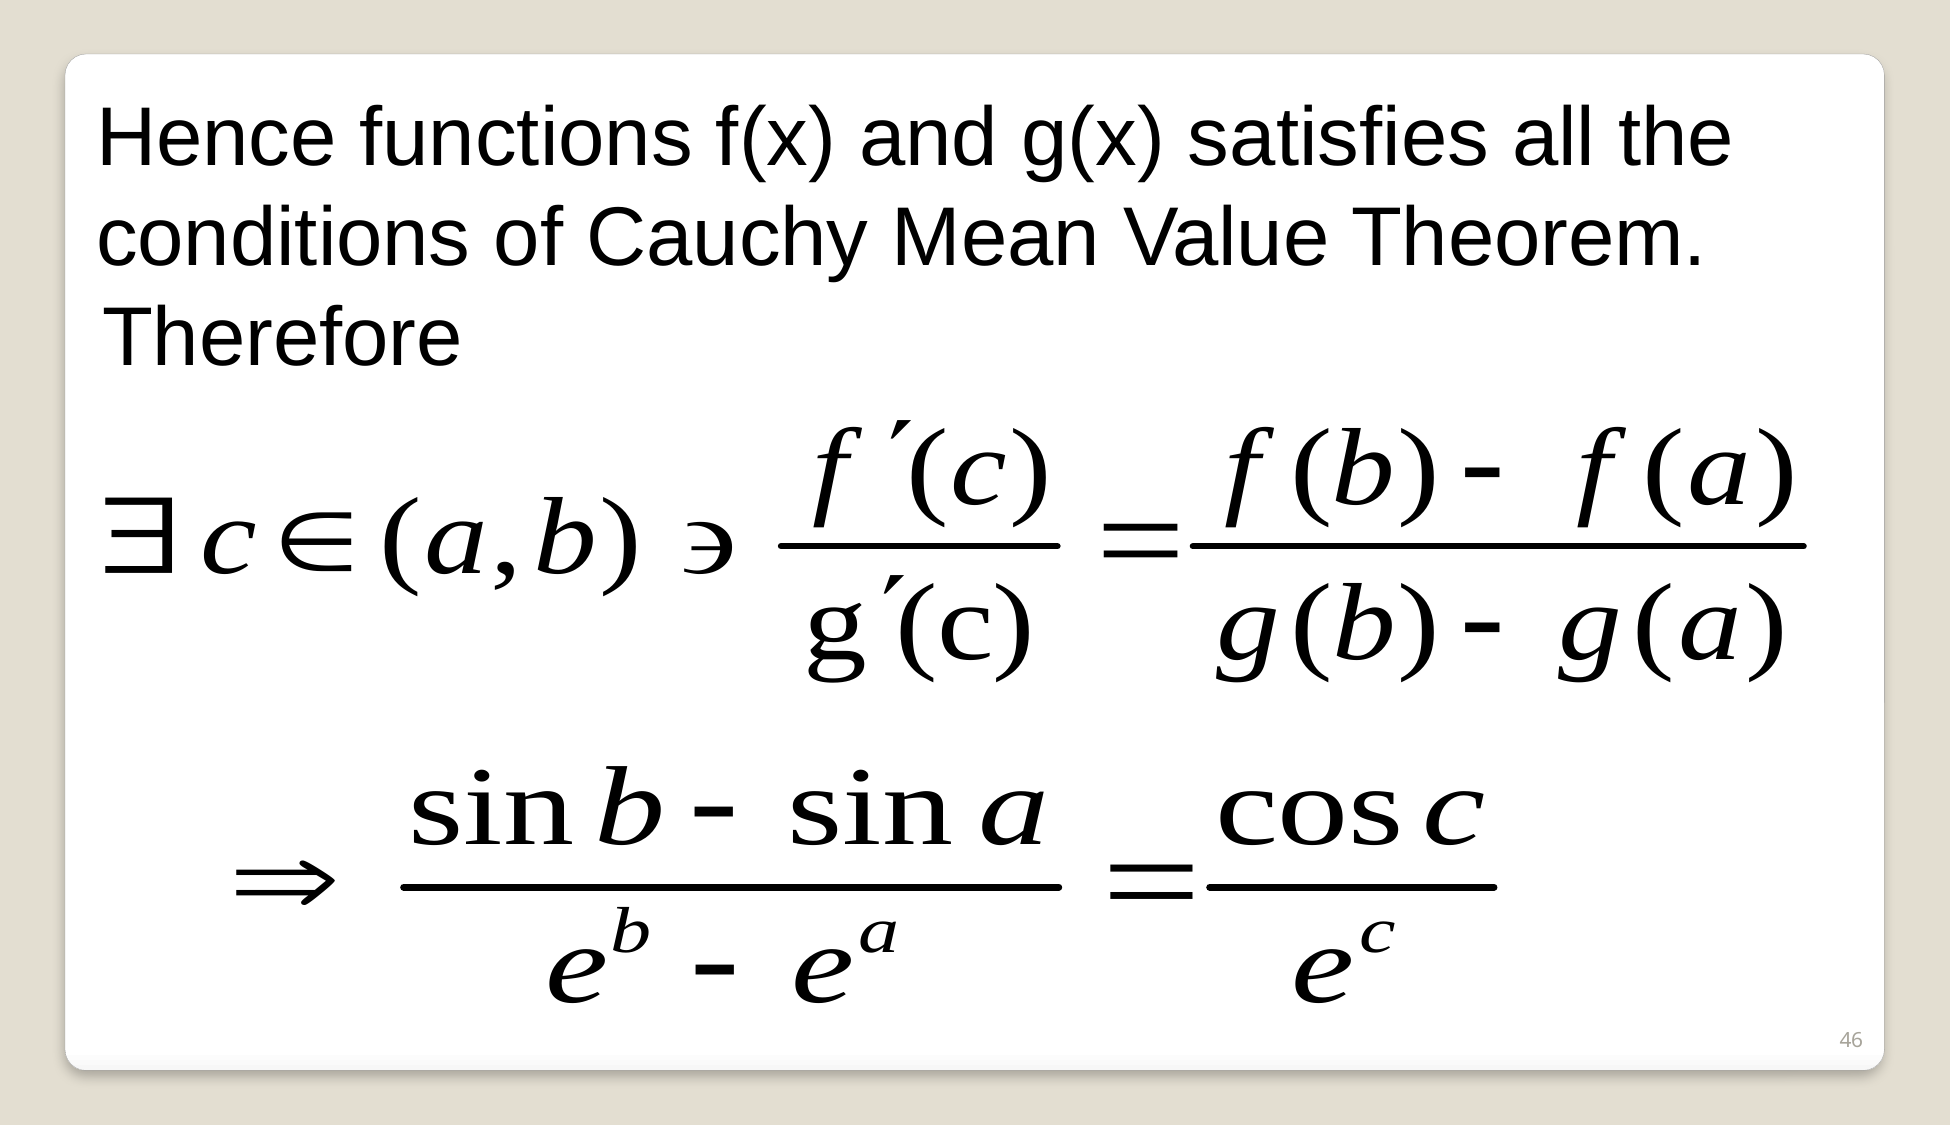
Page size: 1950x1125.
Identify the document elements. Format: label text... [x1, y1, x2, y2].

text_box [80, 274, 1833, 702]
slide_number 46 [1780, 1002, 1878, 1063]
text_box Hence functions f(x) and g(x) satisfies all the conditions of Cauchy Mean Value Theorem. [81, 74, 1918, 290]
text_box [210, 737, 1609, 1028]
